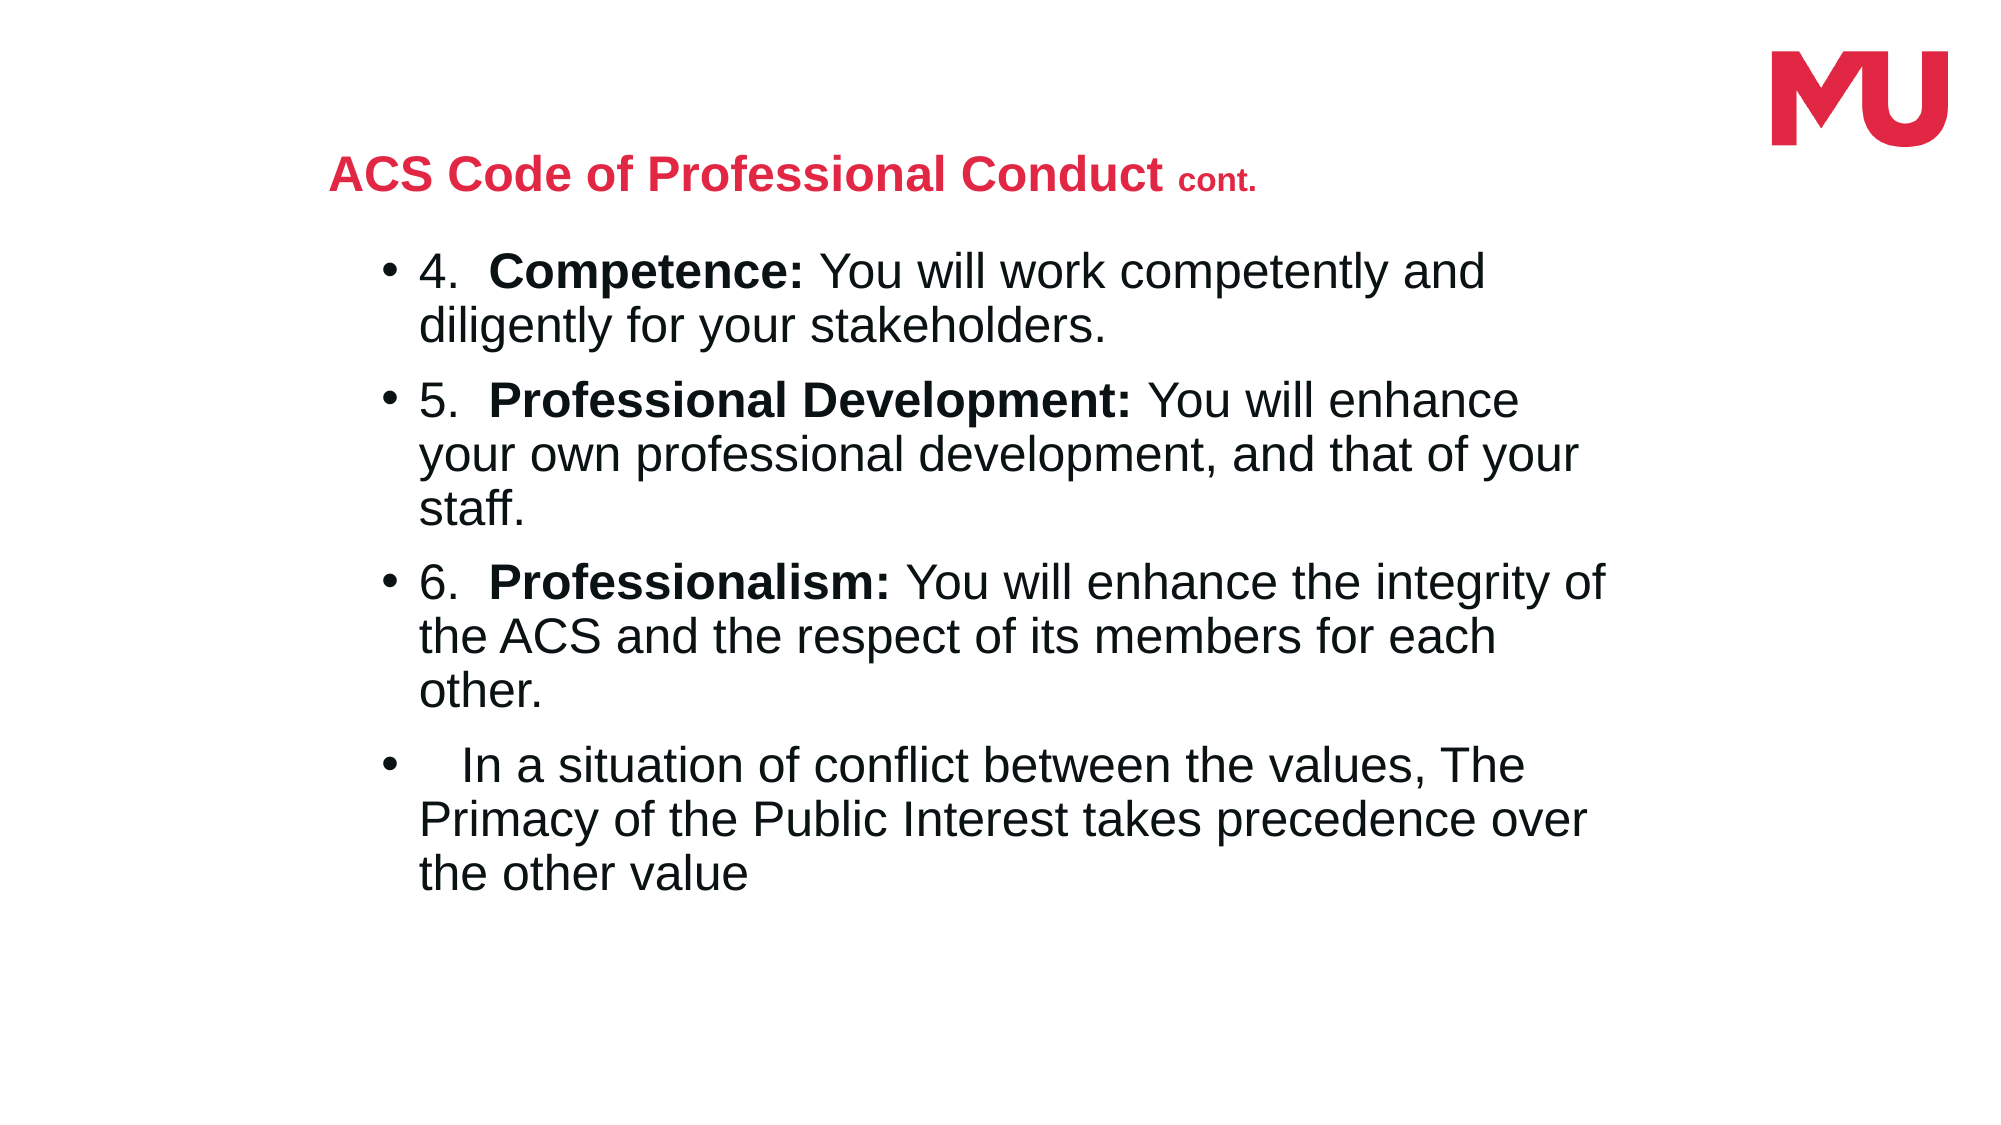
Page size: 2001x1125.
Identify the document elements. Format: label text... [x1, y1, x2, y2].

title ACS Code of Professional Conduct cont. [303, 117, 1520, 234]
picture [1770, 49, 1950, 148]
list 4. Competence: You will work competently and diligently for your stakeholders. 5. Professional Development: You will enhance your own professional development, and that of your staff. 6. Professionalism: You will enhance the integrity of the ACS and the respect of its members for each other. In a situation of conflict between the values, The Primacy of the Public Interest takes precedence over the other value [356, 220, 1655, 1009]
